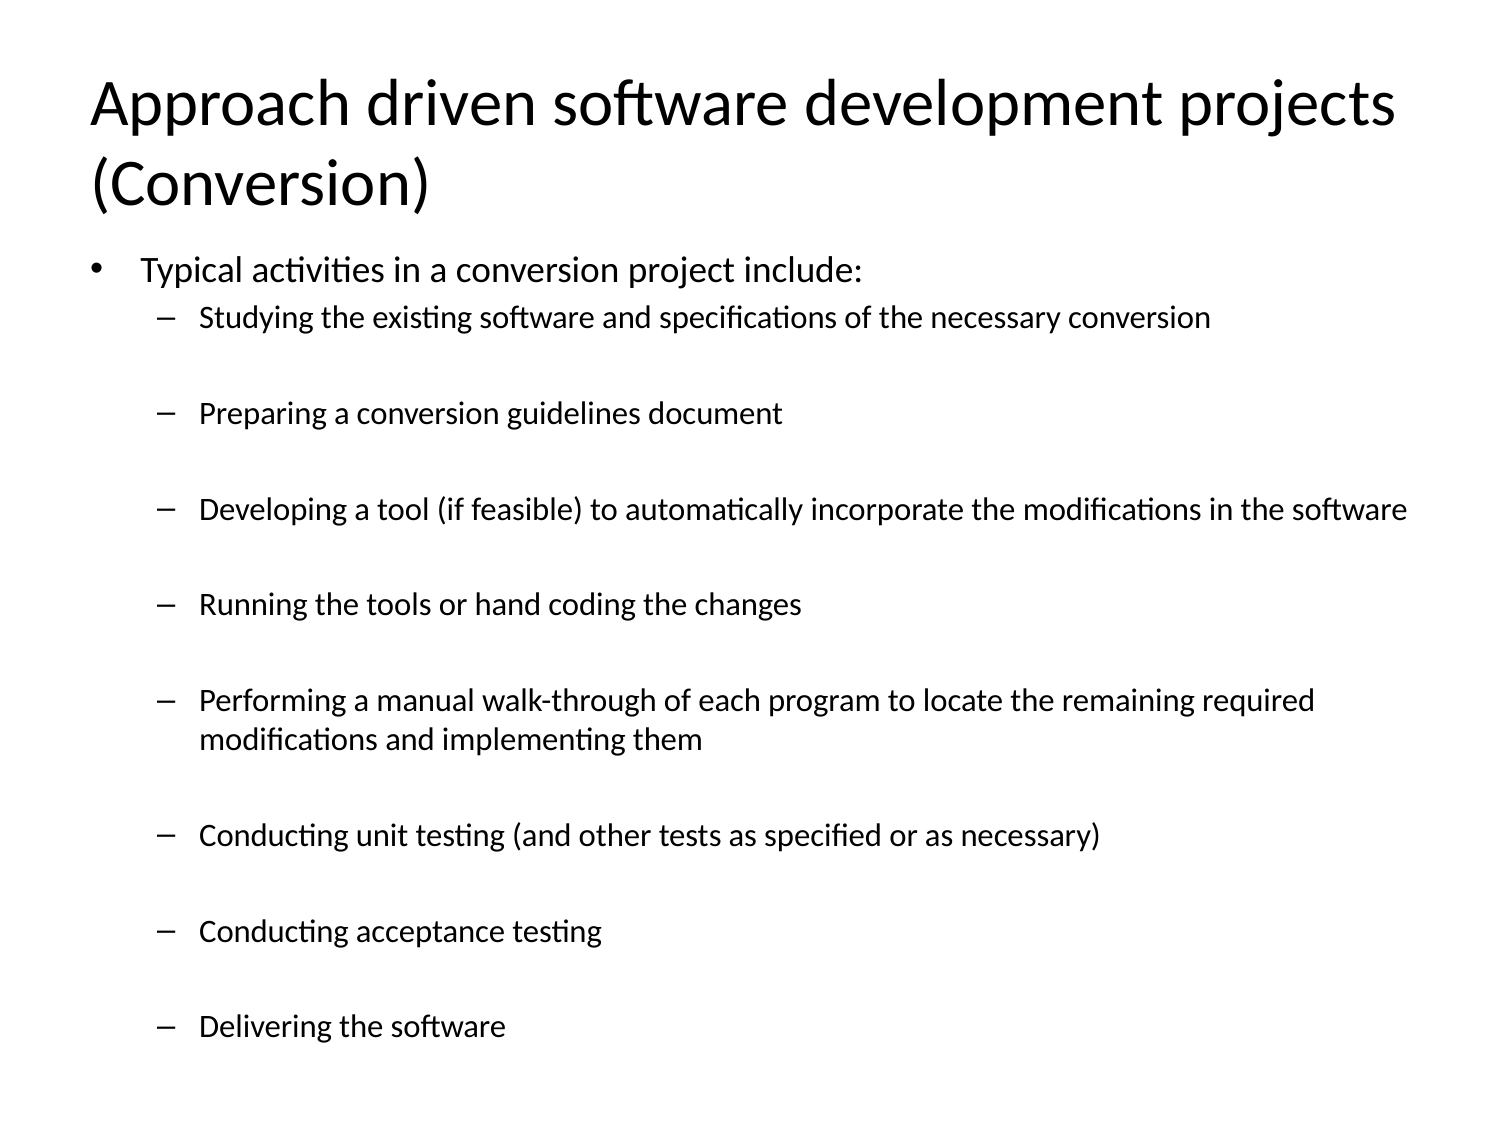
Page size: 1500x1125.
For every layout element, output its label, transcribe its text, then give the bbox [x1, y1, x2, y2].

title Approach driven software development projects (Conversion) [75, 45, 1425, 233]
list Typical activities in a conversion project include: Studying the existing software and specifications of the necessary conversion Preparing a conversion guidelines document Developing a tool (if feasible) to automatically incorporate the modifications in the software Running the tools or hand coding the changes Performing a manual walk-through of each program to locate the remaining required modifications and implementing them Conducting unit testing (and other tests as specified or as necessary) Conducting acceptance testing Delivering the software [75, 237, 1425, 1075]
